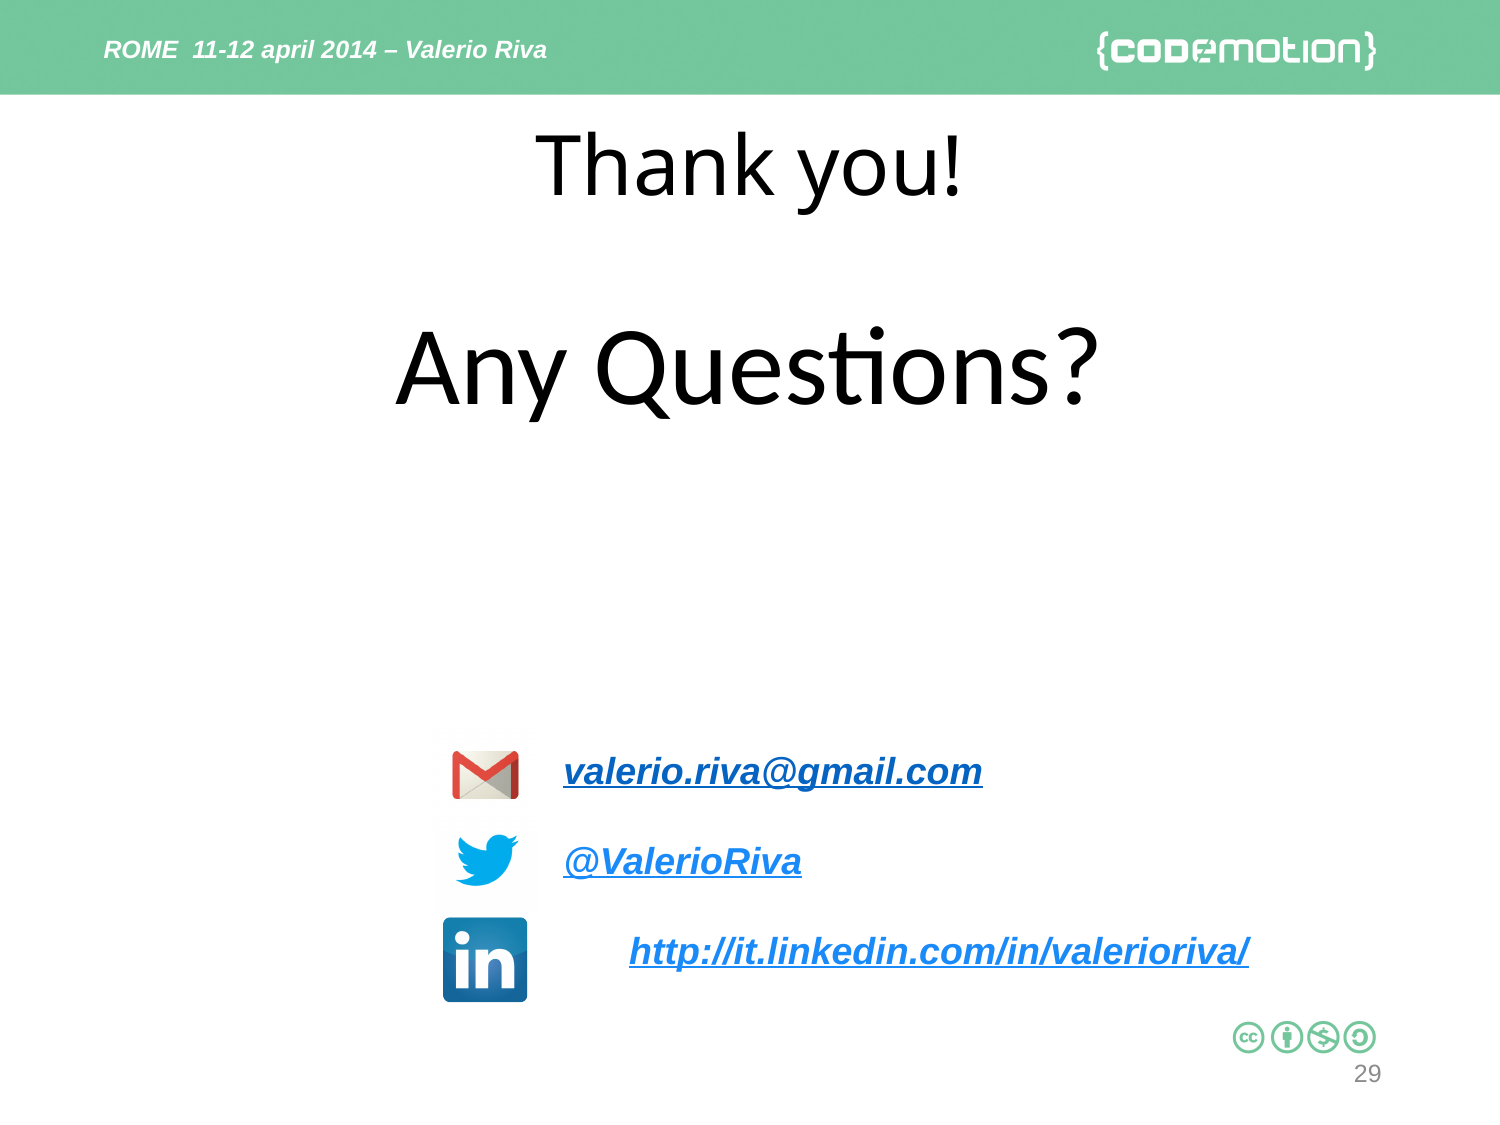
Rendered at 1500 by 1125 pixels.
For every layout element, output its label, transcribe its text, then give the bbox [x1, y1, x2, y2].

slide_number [88, 18, 619, 79]
picture [0, 0, 1500, 1125]
title Thank you! [103, 59, 1397, 278]
slide_number 29 [1059, 1042, 1397, 1103]
text_box valerio.riva@gmail.com @ValerioRiva http://it.linkedin.com/in/valerioriva/ [422, 694, 1500, 979]
picture [428, 718, 542, 1006]
list Any Questions? [103, 299, 1397, 1014]
